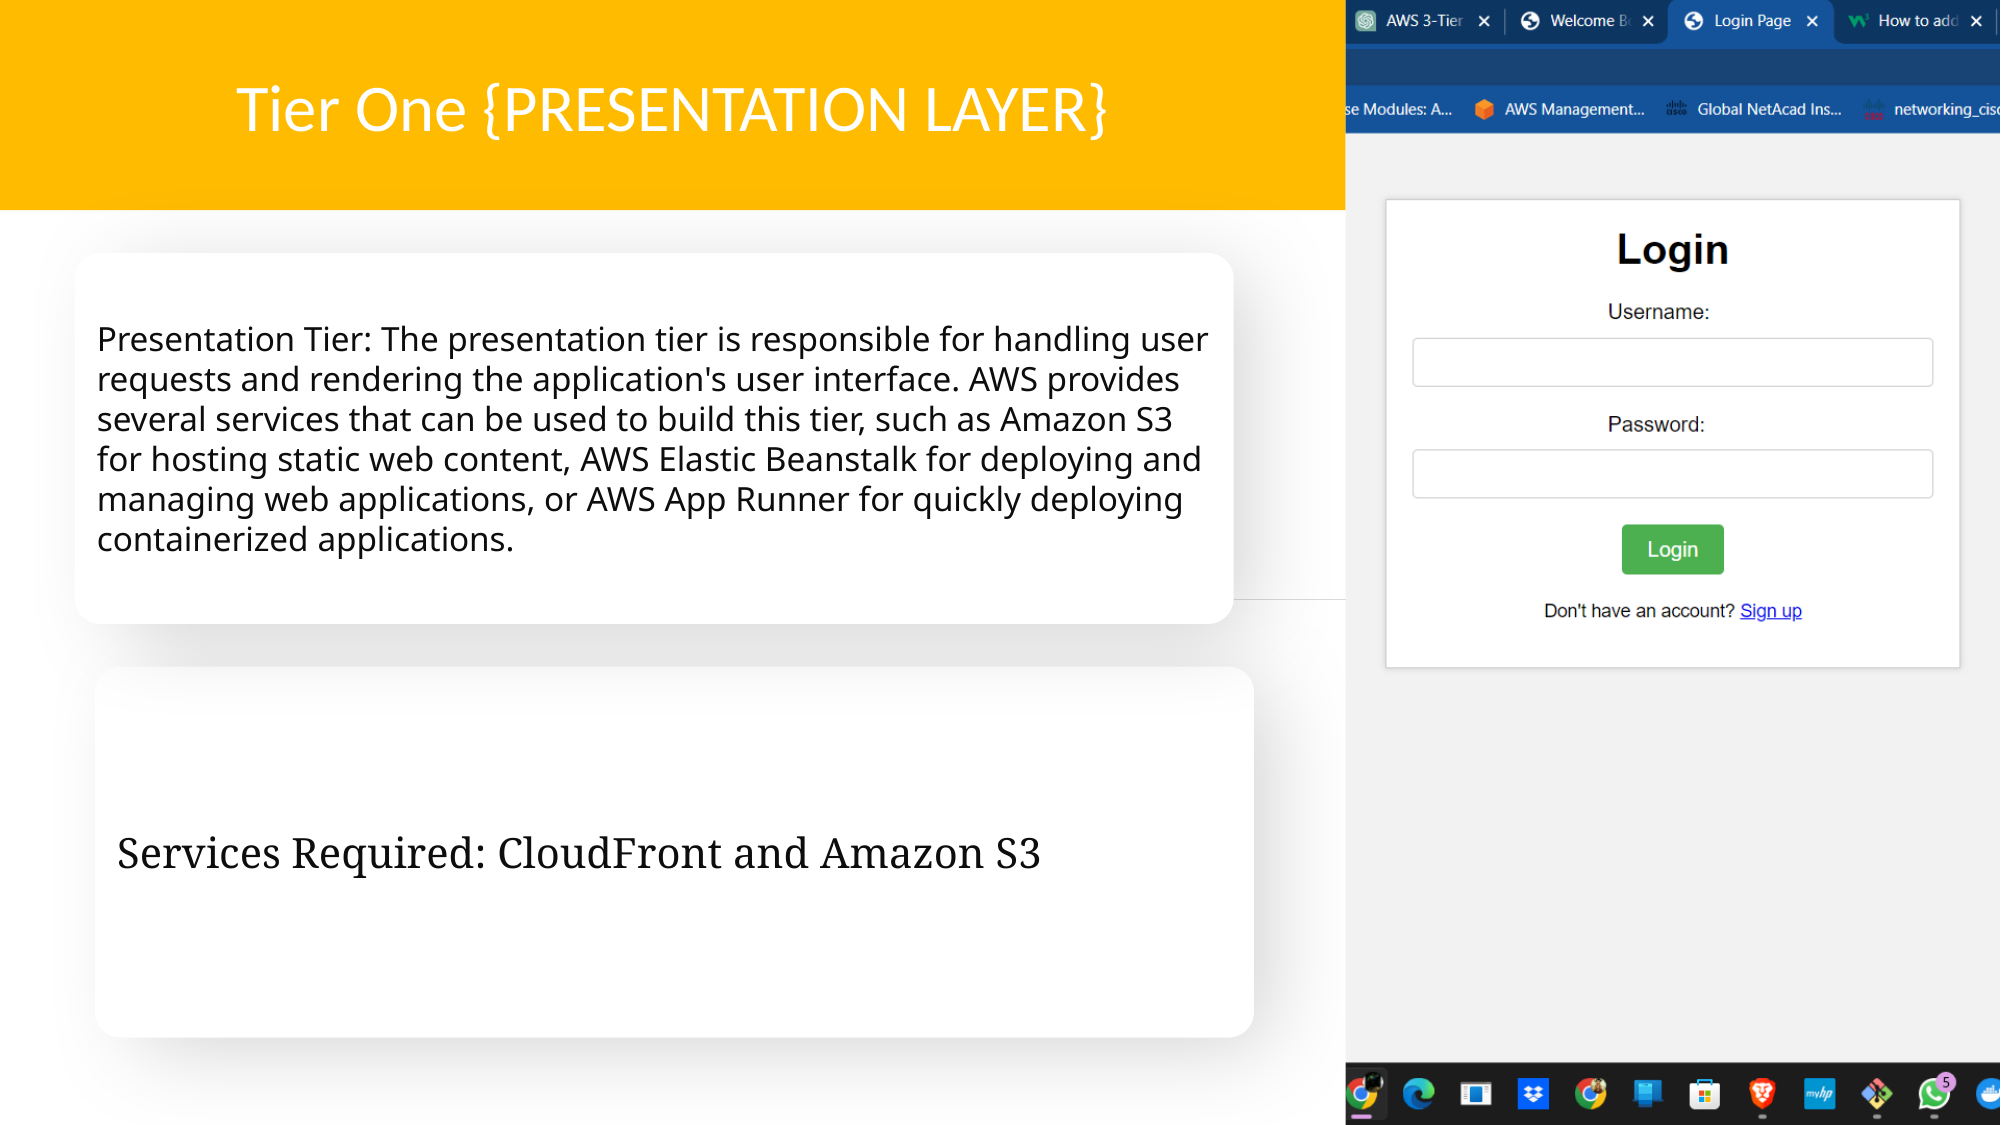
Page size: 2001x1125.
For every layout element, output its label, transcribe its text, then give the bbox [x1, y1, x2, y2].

text_box Presentation Tier: The presentation tier is responsible for handling user requests and rendering the application's user interface. AWS provides several services that can be used to build this tier, such as Amazon S3 for hosting static web content, AWS Elastic Beanstalk for deploying and managing web applications, or AWS App Runner for quickly deploying containerized applications. [73, 251, 1235, 625]
text_box Services Required: CloudFront and Amazon S3 [93, 665, 1256, 1039]
text_box Tier One {PRESENTATION LAYER} [0, 0, 1345, 211]
picture [1345, 0, 2000, 1125]
